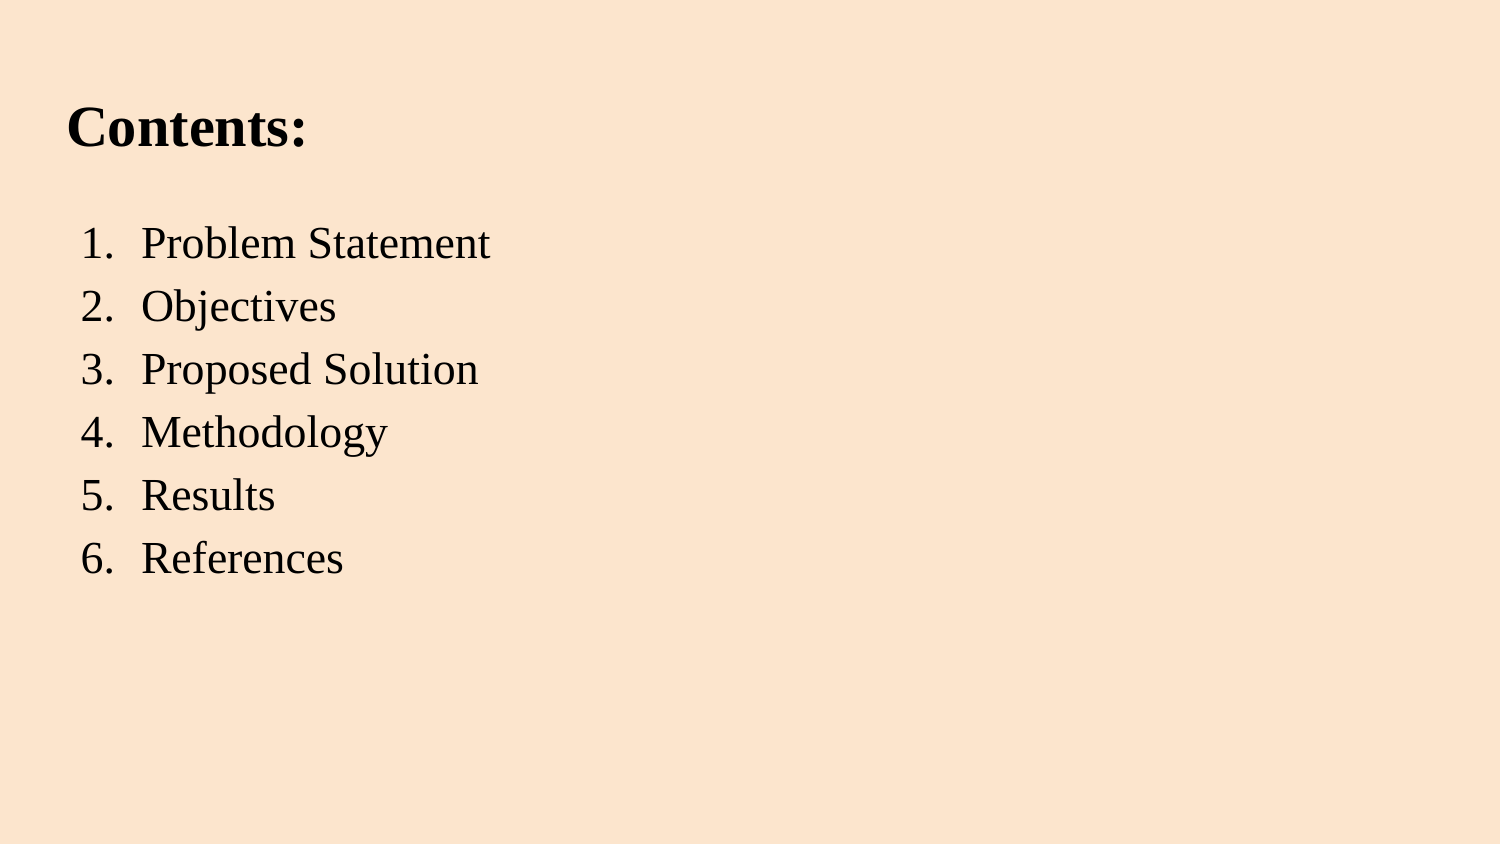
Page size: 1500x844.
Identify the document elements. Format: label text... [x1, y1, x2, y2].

title Contents: [51, 72, 1449, 167]
list Problem Statement Objectives Proposed Solution Methodology Results References [51, 189, 1449, 750]
